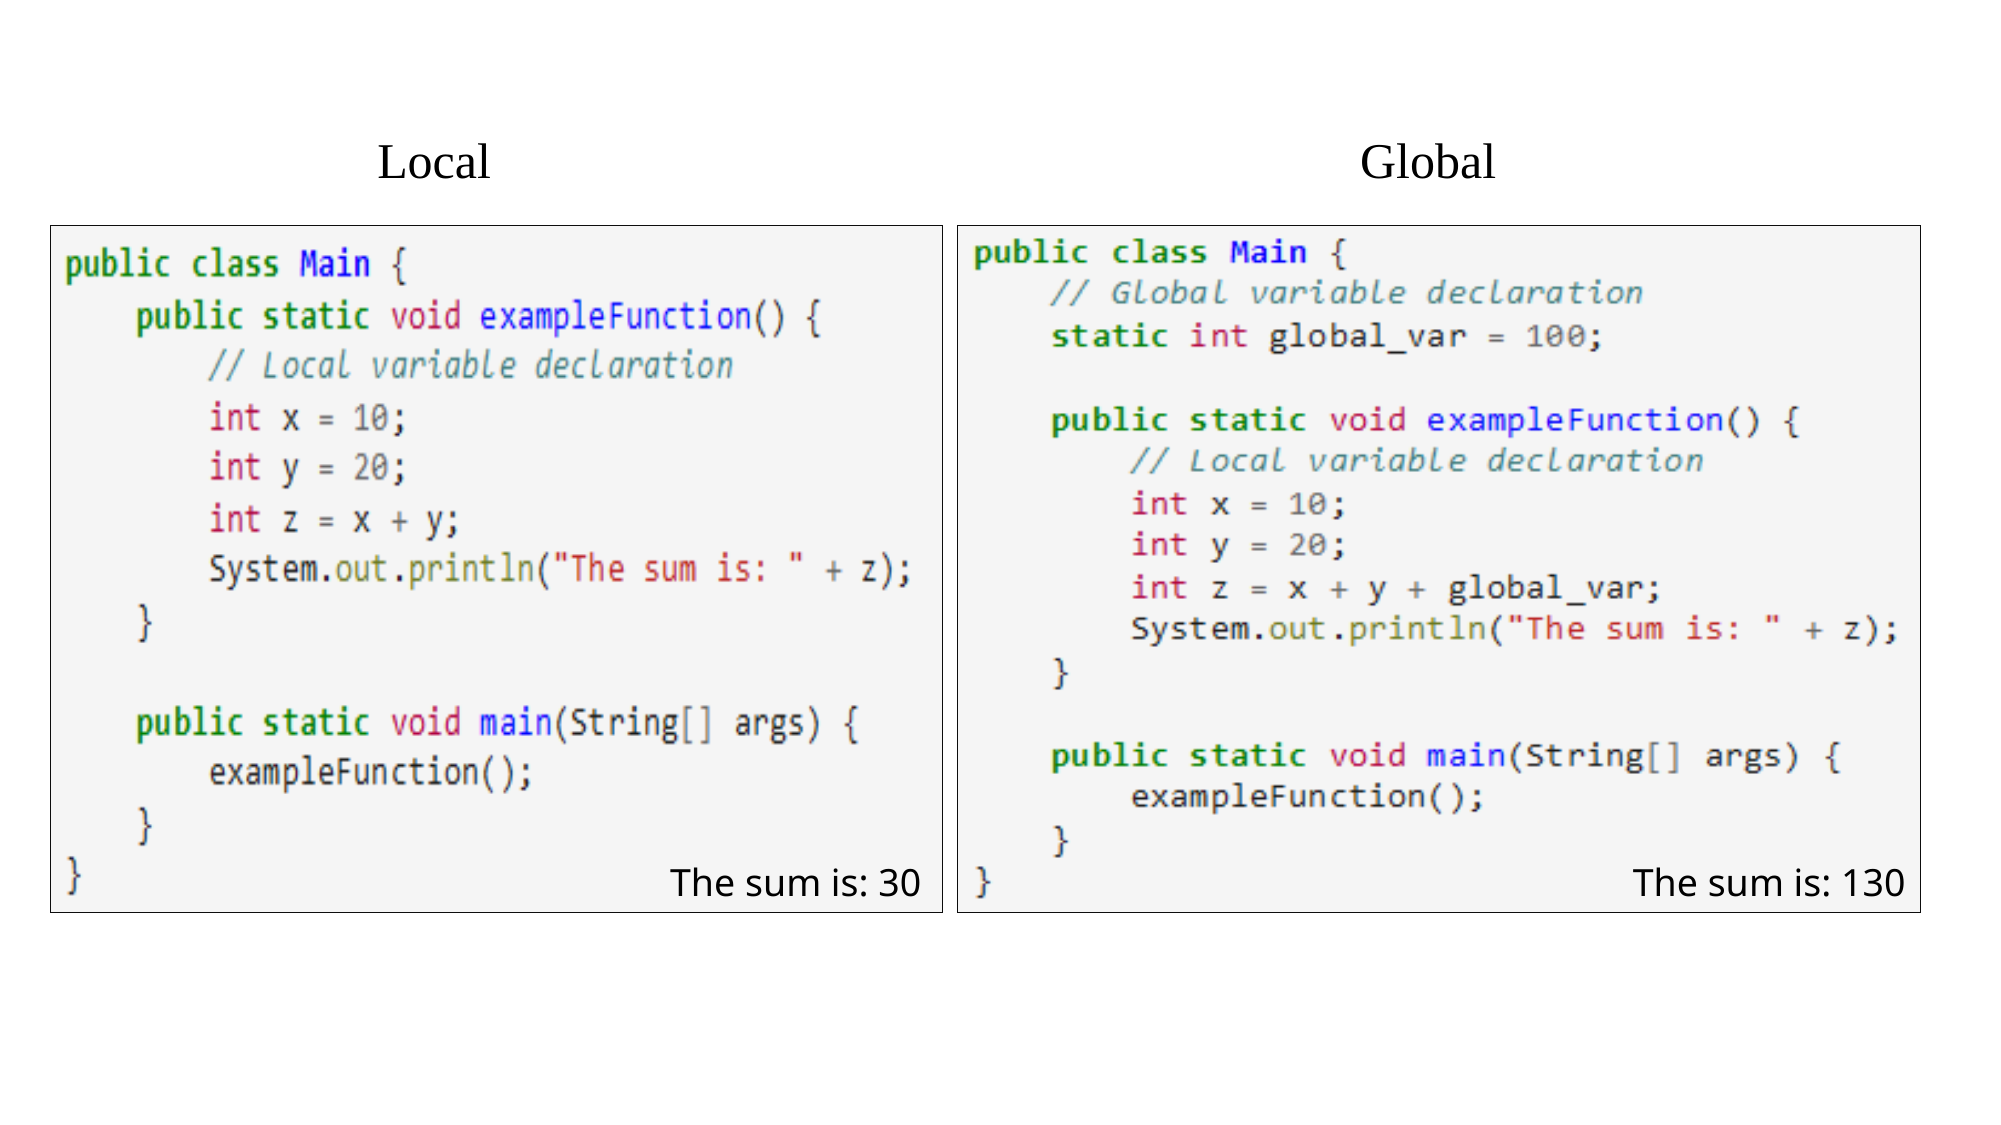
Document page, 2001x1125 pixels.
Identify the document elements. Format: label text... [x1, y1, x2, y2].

text_box Local [362, 121, 550, 196]
picture [49, 225, 943, 913]
picture [957, 225, 1921, 913]
text_box Global [1345, 121, 1533, 196]
text_box The sum is: 130 [1921, 851, 1928, 912]
